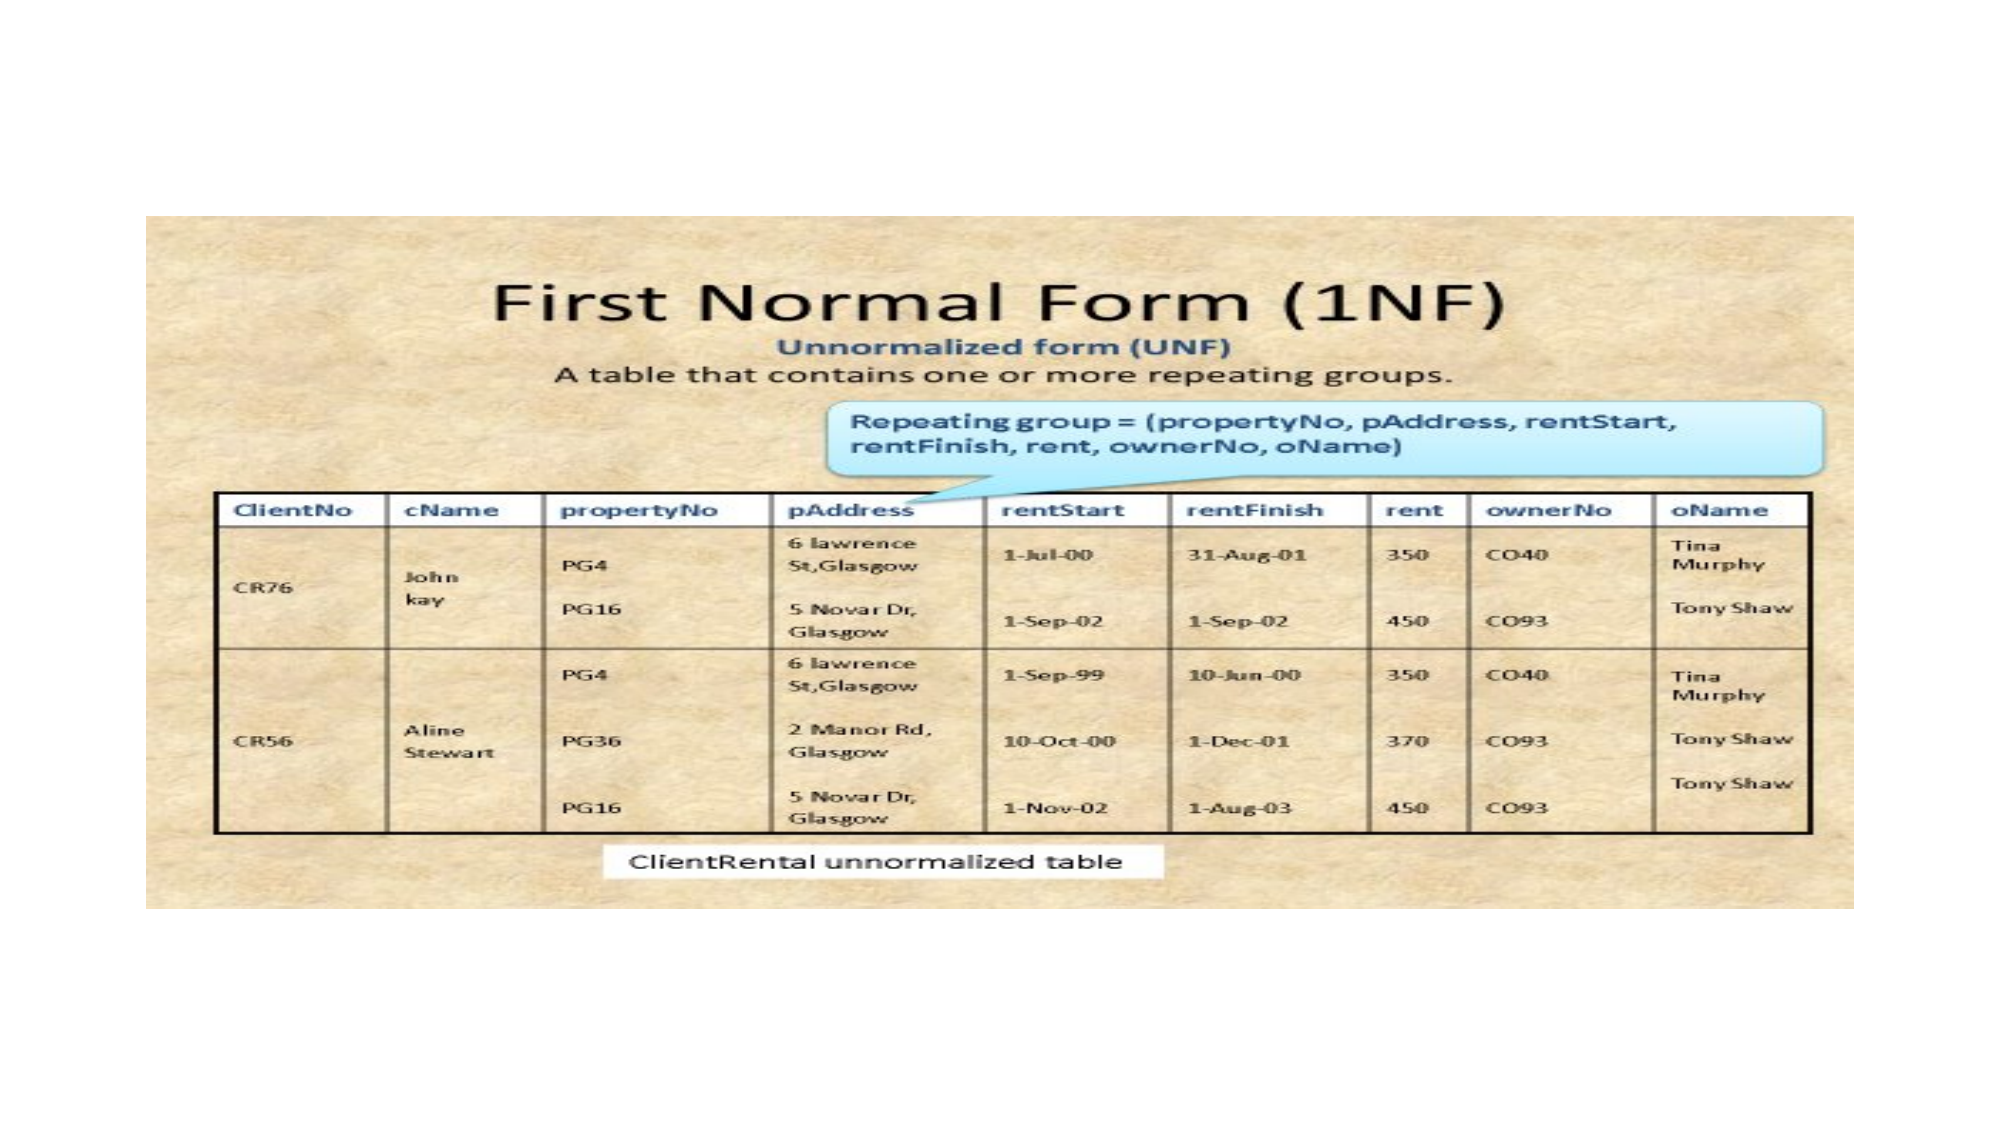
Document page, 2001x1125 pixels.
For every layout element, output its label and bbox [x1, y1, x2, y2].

picture [145, 215, 1855, 910]
